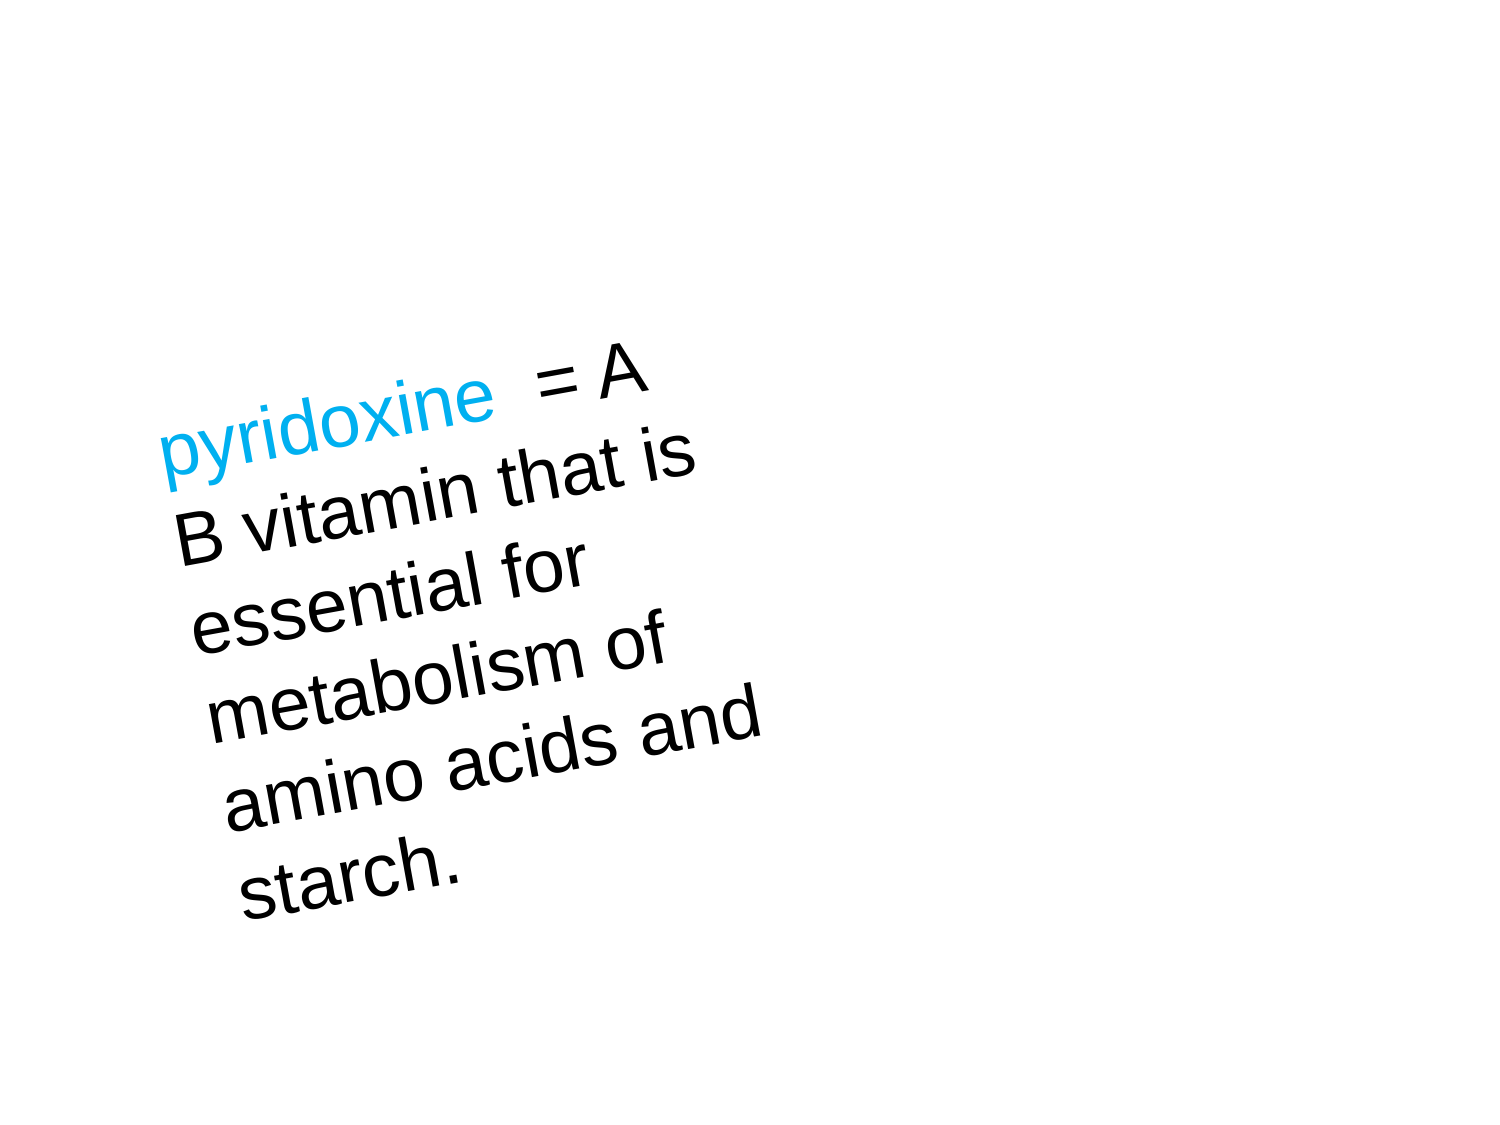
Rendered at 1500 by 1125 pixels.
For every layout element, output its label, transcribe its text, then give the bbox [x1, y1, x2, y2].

text_box pyridoxine = A B vitamin that is essential for metabolism of amino acids and starch. [134, 266, 972, 947]
